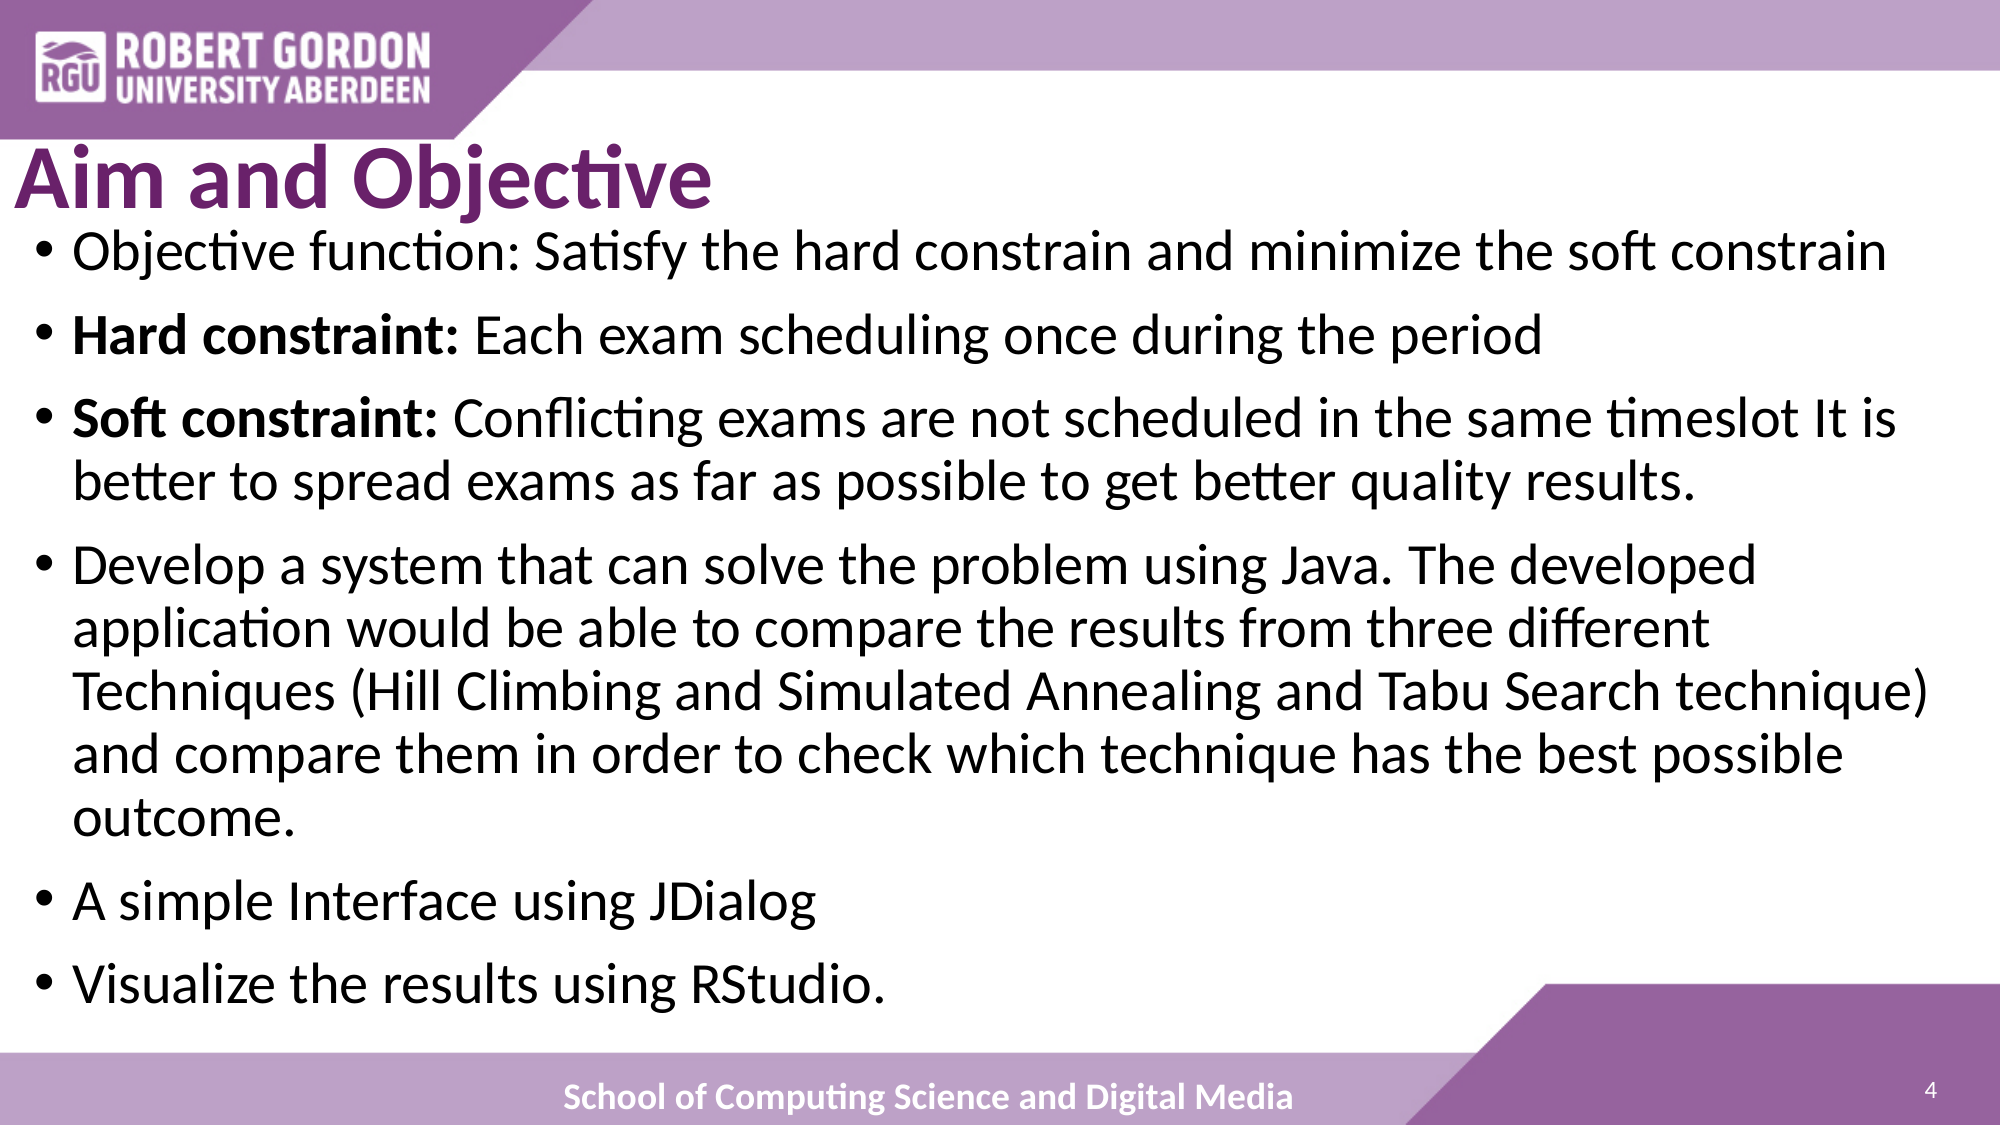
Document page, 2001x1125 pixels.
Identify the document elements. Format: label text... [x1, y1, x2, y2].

picture [0, 0, 2000, 212]
slide_number 4 [1731, 1058, 1953, 1119]
title Aim and Objective [0, 122, 1799, 232]
list Objective function: Satisfy the hard constrain and minimize the soft constrain Hard constraint: Each exam scheduling once during the period Soft constraint: Conflicting exams are not scheduled in the same timeslot It is better to spread exams as far as possible to get better quality results. Develop a system that can solve the problem using Java. The developed application would be able to compare the results from three different Techniques (Hill Climbing and Simulated Annealing and Tabu Search technique) and compare them in order to check which technique has the best possible outcome. A simple Interface using JDialog Visualize the results using RStudio. [19, 212, 2000, 1112]
picture [0, 232, 2000, 1125]
